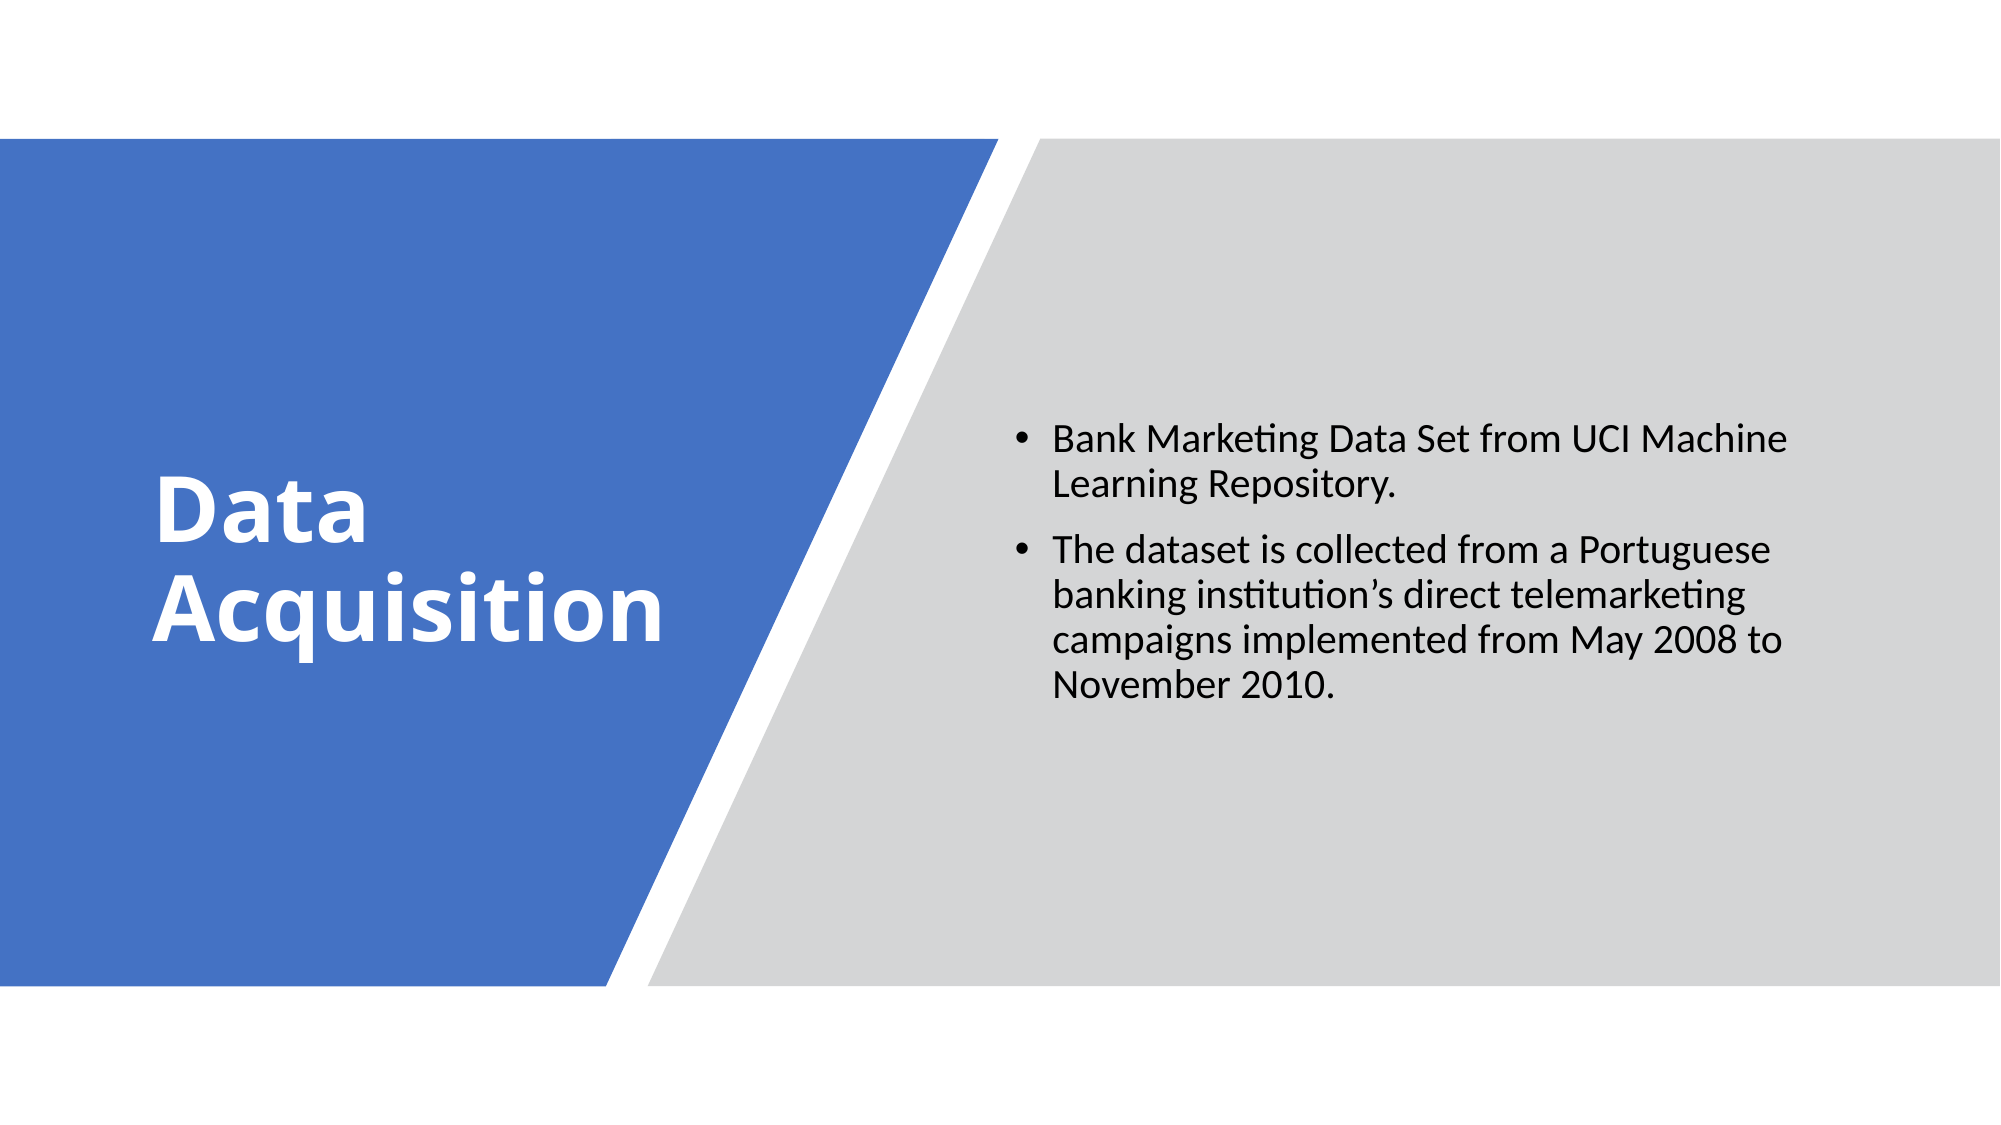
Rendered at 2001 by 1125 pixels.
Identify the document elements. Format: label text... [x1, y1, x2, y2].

text_box [0, 137, 1001, 988]
list Bank Marketing Data Set from UCI Machine Learning Repository. The dataset is collected from a Portuguese banking institution’s direct telemarketing campaigns implemented from May 2008 to November 2010. [999, 186, 1863, 939]
text_box [645, 137, 2000, 988]
title Data Acquisition [137, 302, 697, 823]
